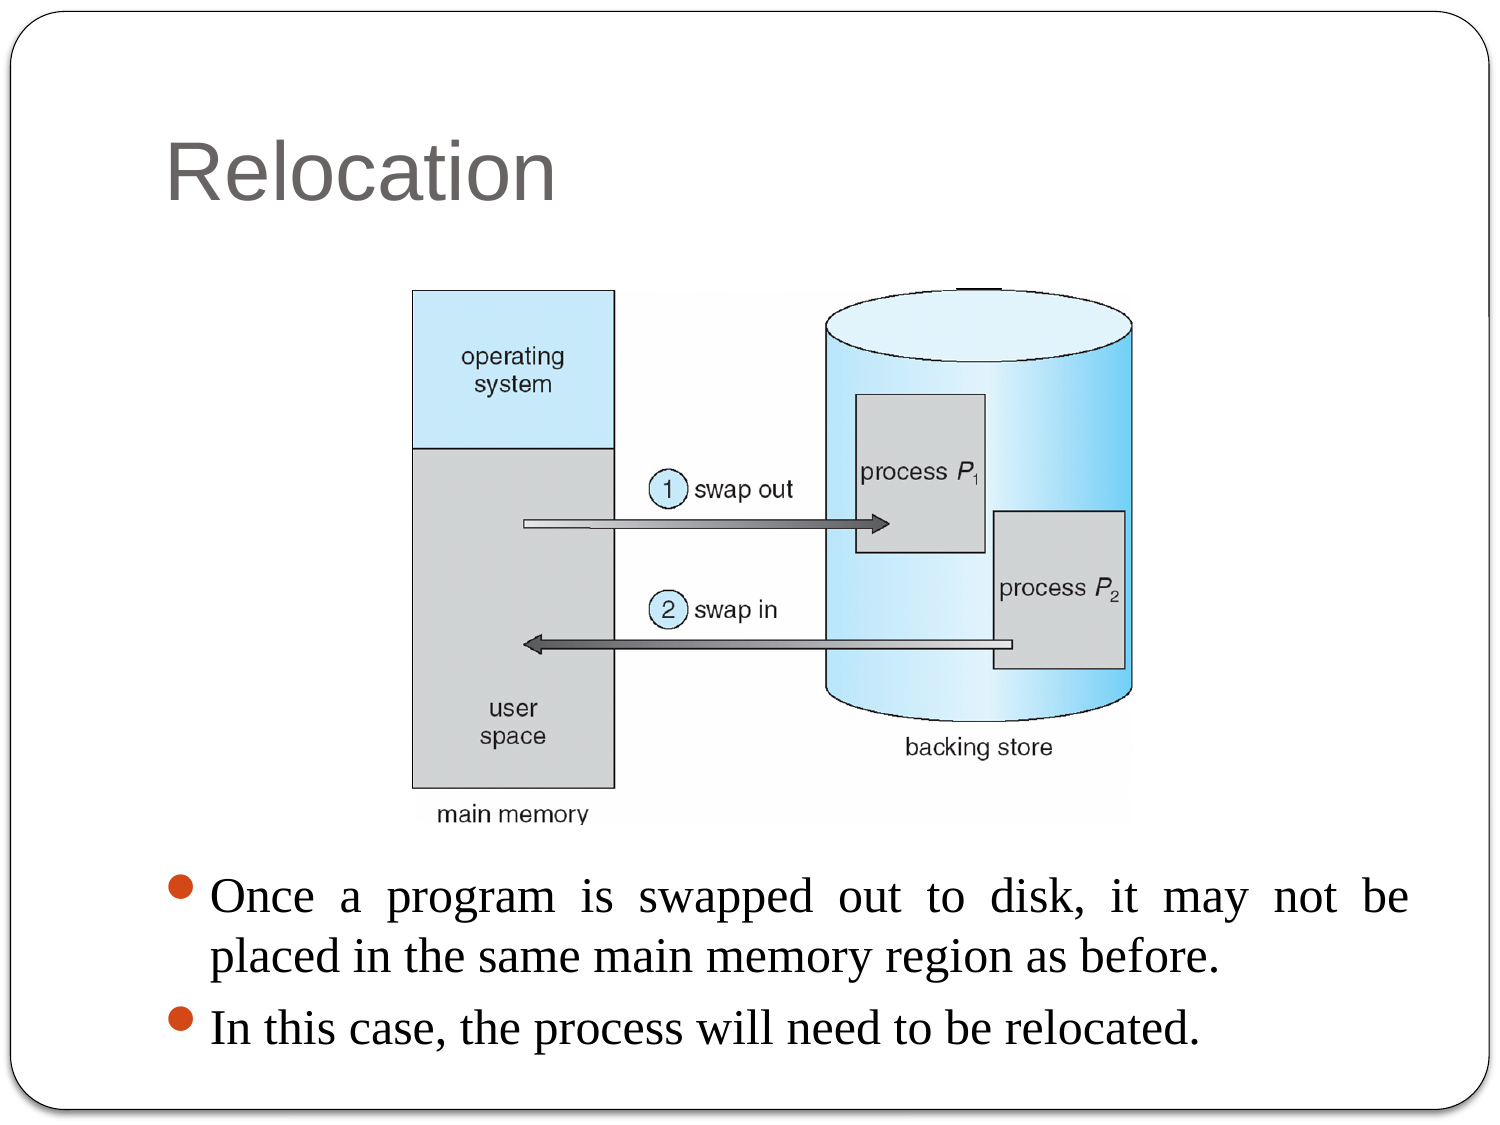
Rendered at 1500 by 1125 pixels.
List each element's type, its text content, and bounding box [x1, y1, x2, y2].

list Once a program is swapped out to disk, it may not be placed in the same main memory region as before. In this case, the process will need to be relocated. [150, 237, 1425, 1075]
picture [412, 287, 1133, 826]
title Relocation [150, 45, 1425, 233]
